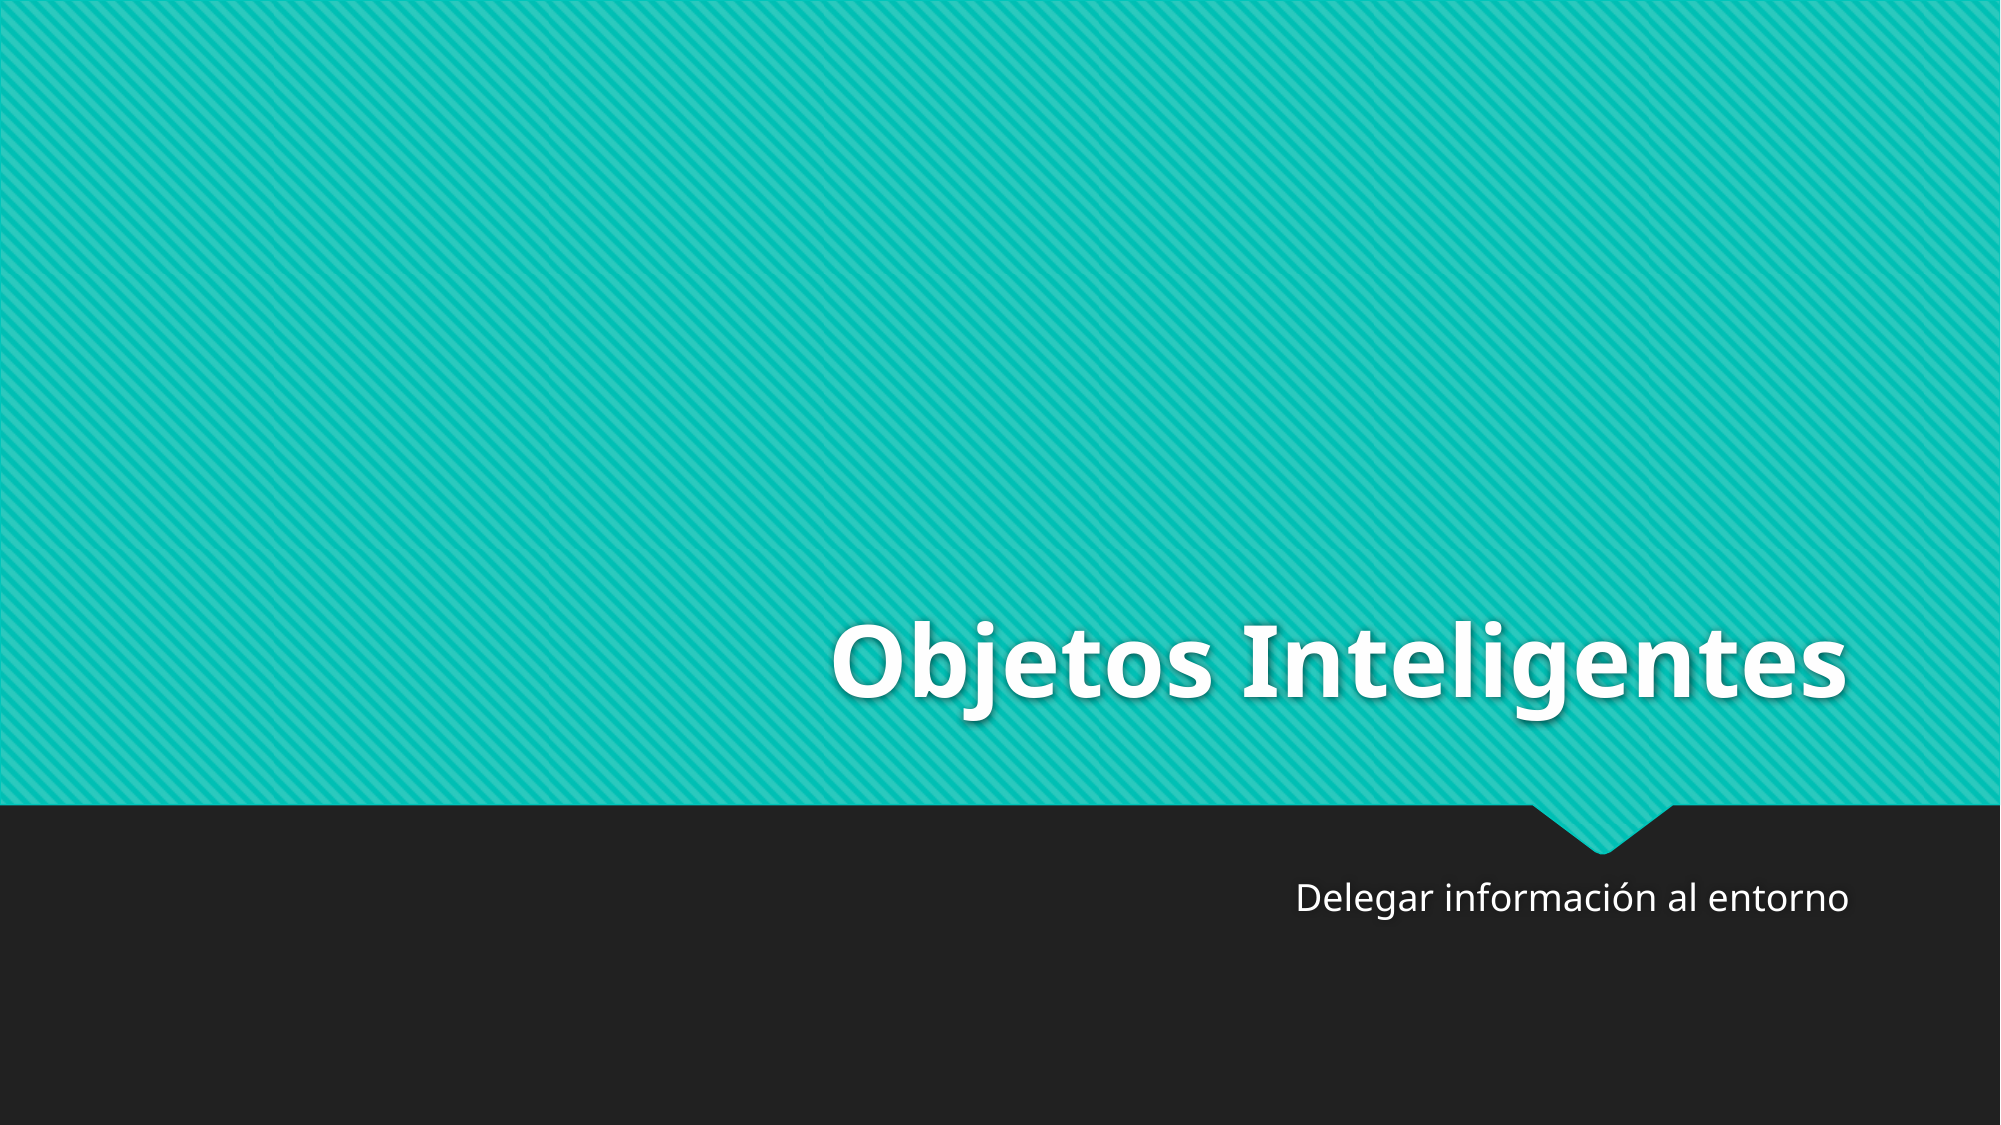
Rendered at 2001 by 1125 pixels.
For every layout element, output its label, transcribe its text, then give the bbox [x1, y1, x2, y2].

list Delegar información al entorno [132, 866, 1866, 938]
title Objetos Inteligentes [132, 484, 1866, 726]
